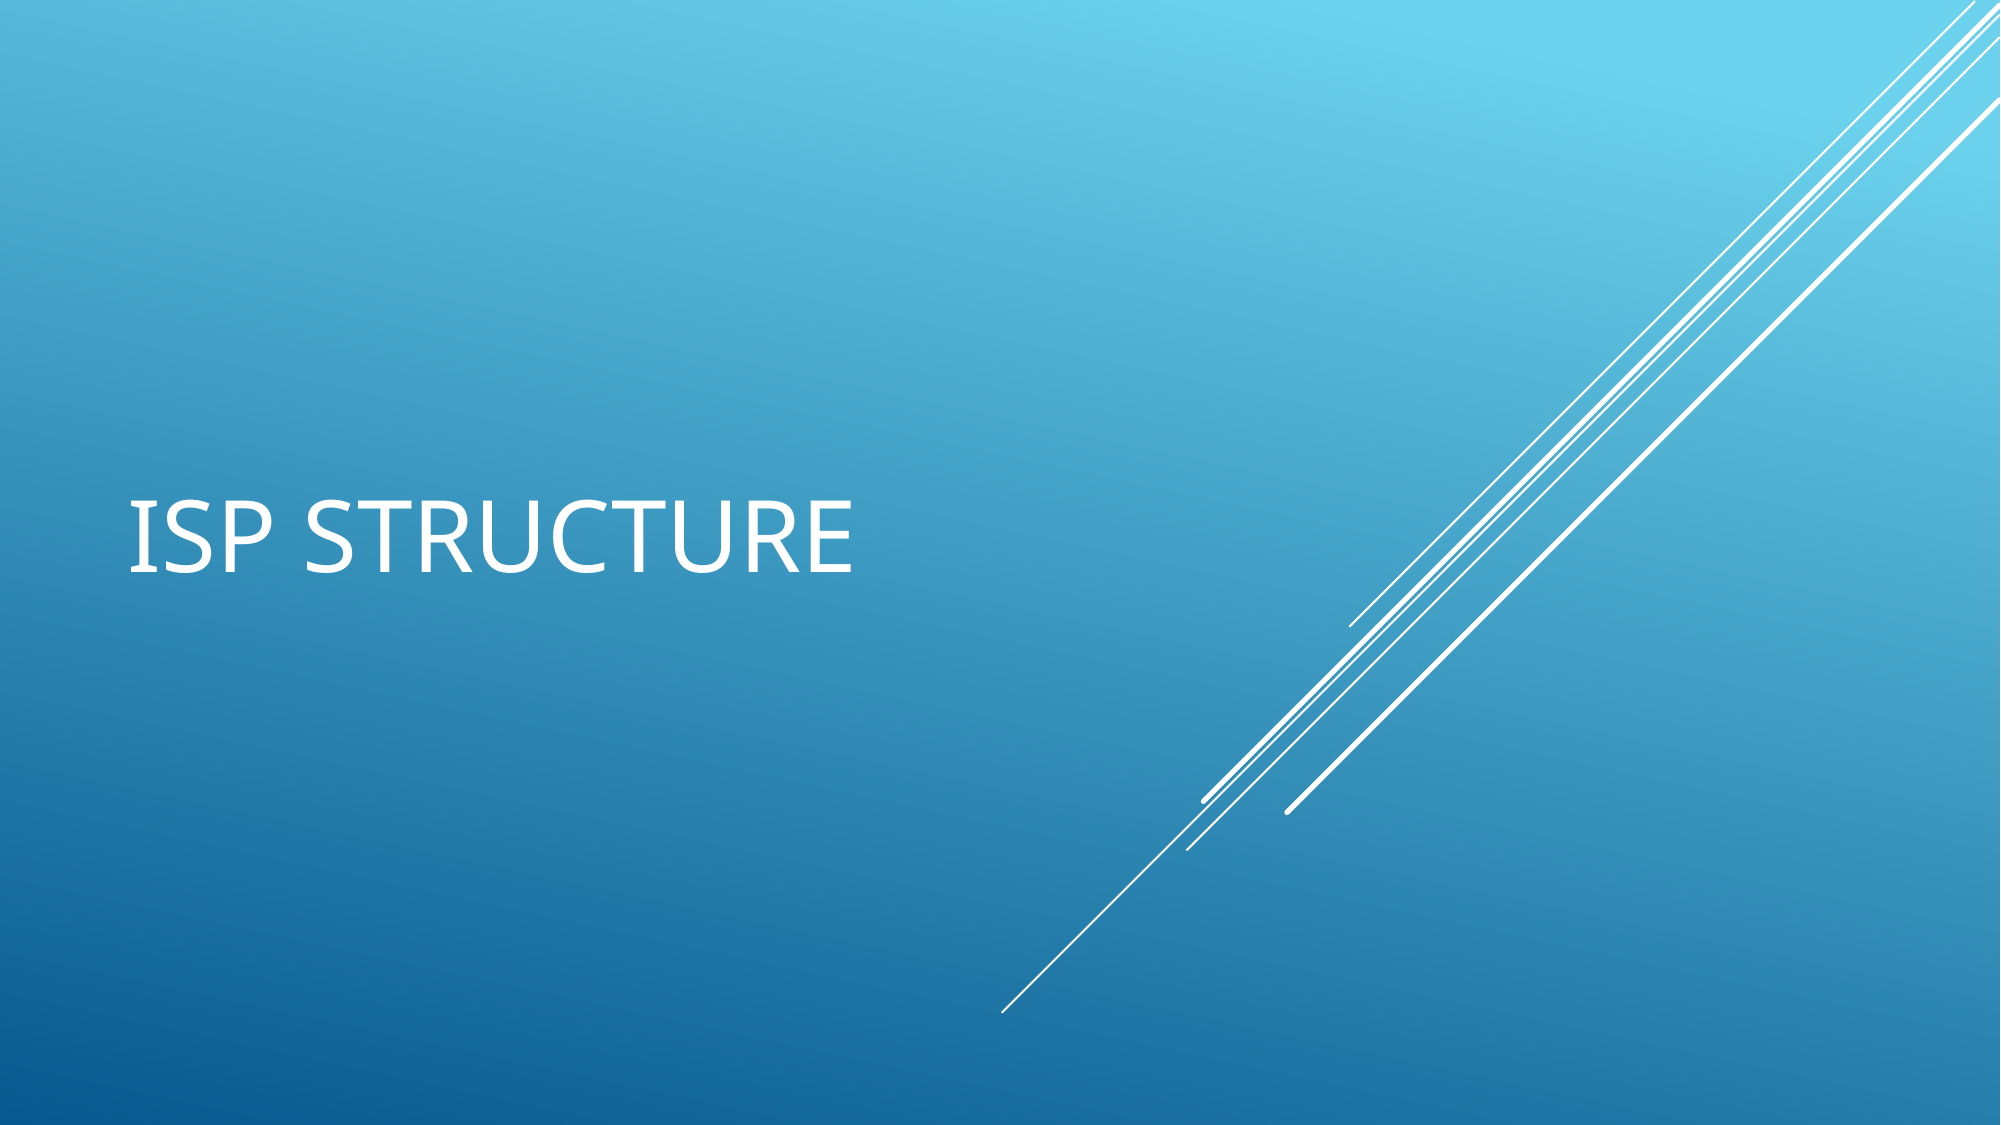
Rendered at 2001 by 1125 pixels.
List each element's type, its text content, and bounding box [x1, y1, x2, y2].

title ISP Structure [112, 112, 1425, 600]
